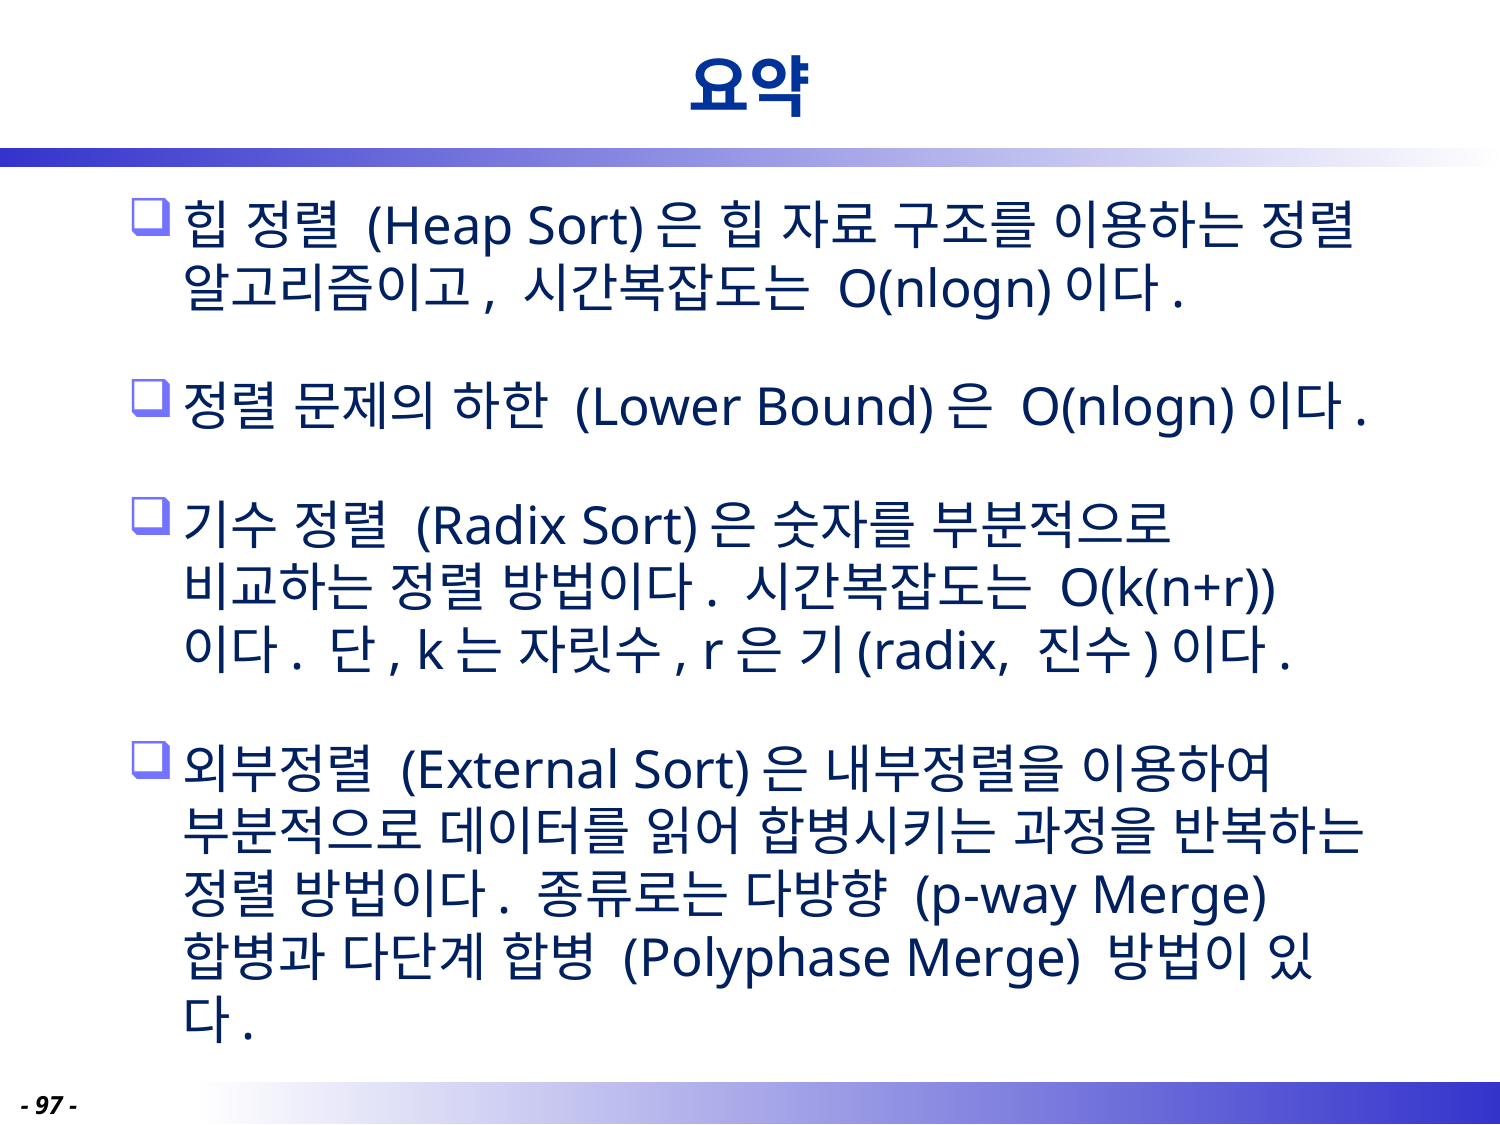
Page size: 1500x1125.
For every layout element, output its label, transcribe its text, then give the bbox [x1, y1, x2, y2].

slide_number - 97 - [5, 1082, 113, 1118]
title 요약 [112, 7, 1388, 163]
list 힙 정렬 (Heap Sort)은 힙 자료 구조를 이용하는 정렬 알고리즘이고, 시간복잡도는 O(nlogn)이다. 정렬 문제의 하한 (Lower Bound)은 O(nlogn)이다. 기수 정렬 (Radix Sort)은 숫자를 부분적으로 비교하는 정렬 방법이다. 시간복잡도는 O(k(n+r))이다. 단, k는 자릿수, r은 기(radix, 진수)이다. 외부정렬 (External Sort)은 내부정렬을 이용하여 부분적으로 데이터를 읽어 합병시키는 과정을 반복하는 정렬 방법이다. 종류로는 다방향 (p-way Merge) 합병과 다단계 합병 (Polyphase Merge) 방법이 있다. [112, 184, 1388, 1082]
